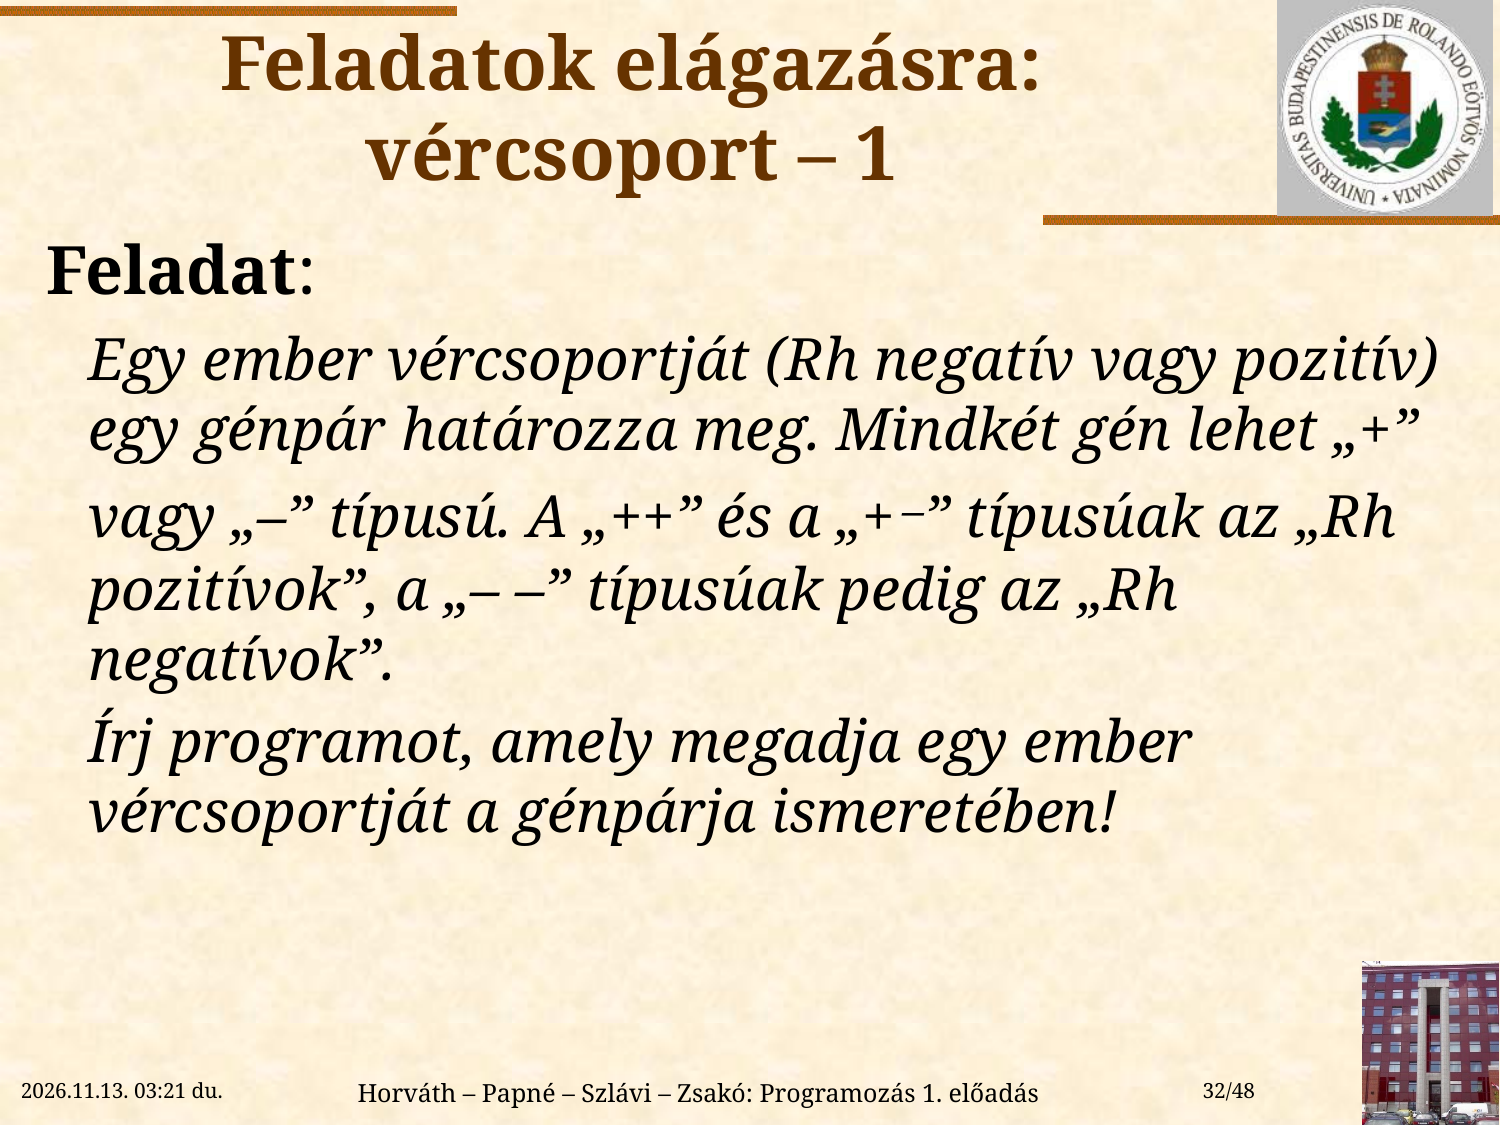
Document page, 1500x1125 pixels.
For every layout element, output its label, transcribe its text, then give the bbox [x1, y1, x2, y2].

list Feladat: Egy ember vércsoportját (Rh negatív vagy pozitív) egy génpár határozza meg. Mindkét gén lehet „+” vagy „–” típusú. A „++” és a „+ –” típusúak az „Rh pozitívok”, a „– –” típusúak pedig az „Rh negatívok”. Írj programot, amely megadja egy ember vércsoportját a génpárja ismeretében! [29, 220, 1471, 1000]
title Feladatok elágazásra: vércsoport – 1 [29, 14, 1235, 197]
footer Horváth – Papné – Szlávi – Zsakó: Programozás 1. előadás [318, 1070, 1079, 1125]
slide_number 32/48 [1079, 1070, 1270, 1125]
picture [0, 0, 1500, 1125]
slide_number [5, 1070, 318, 1125]
